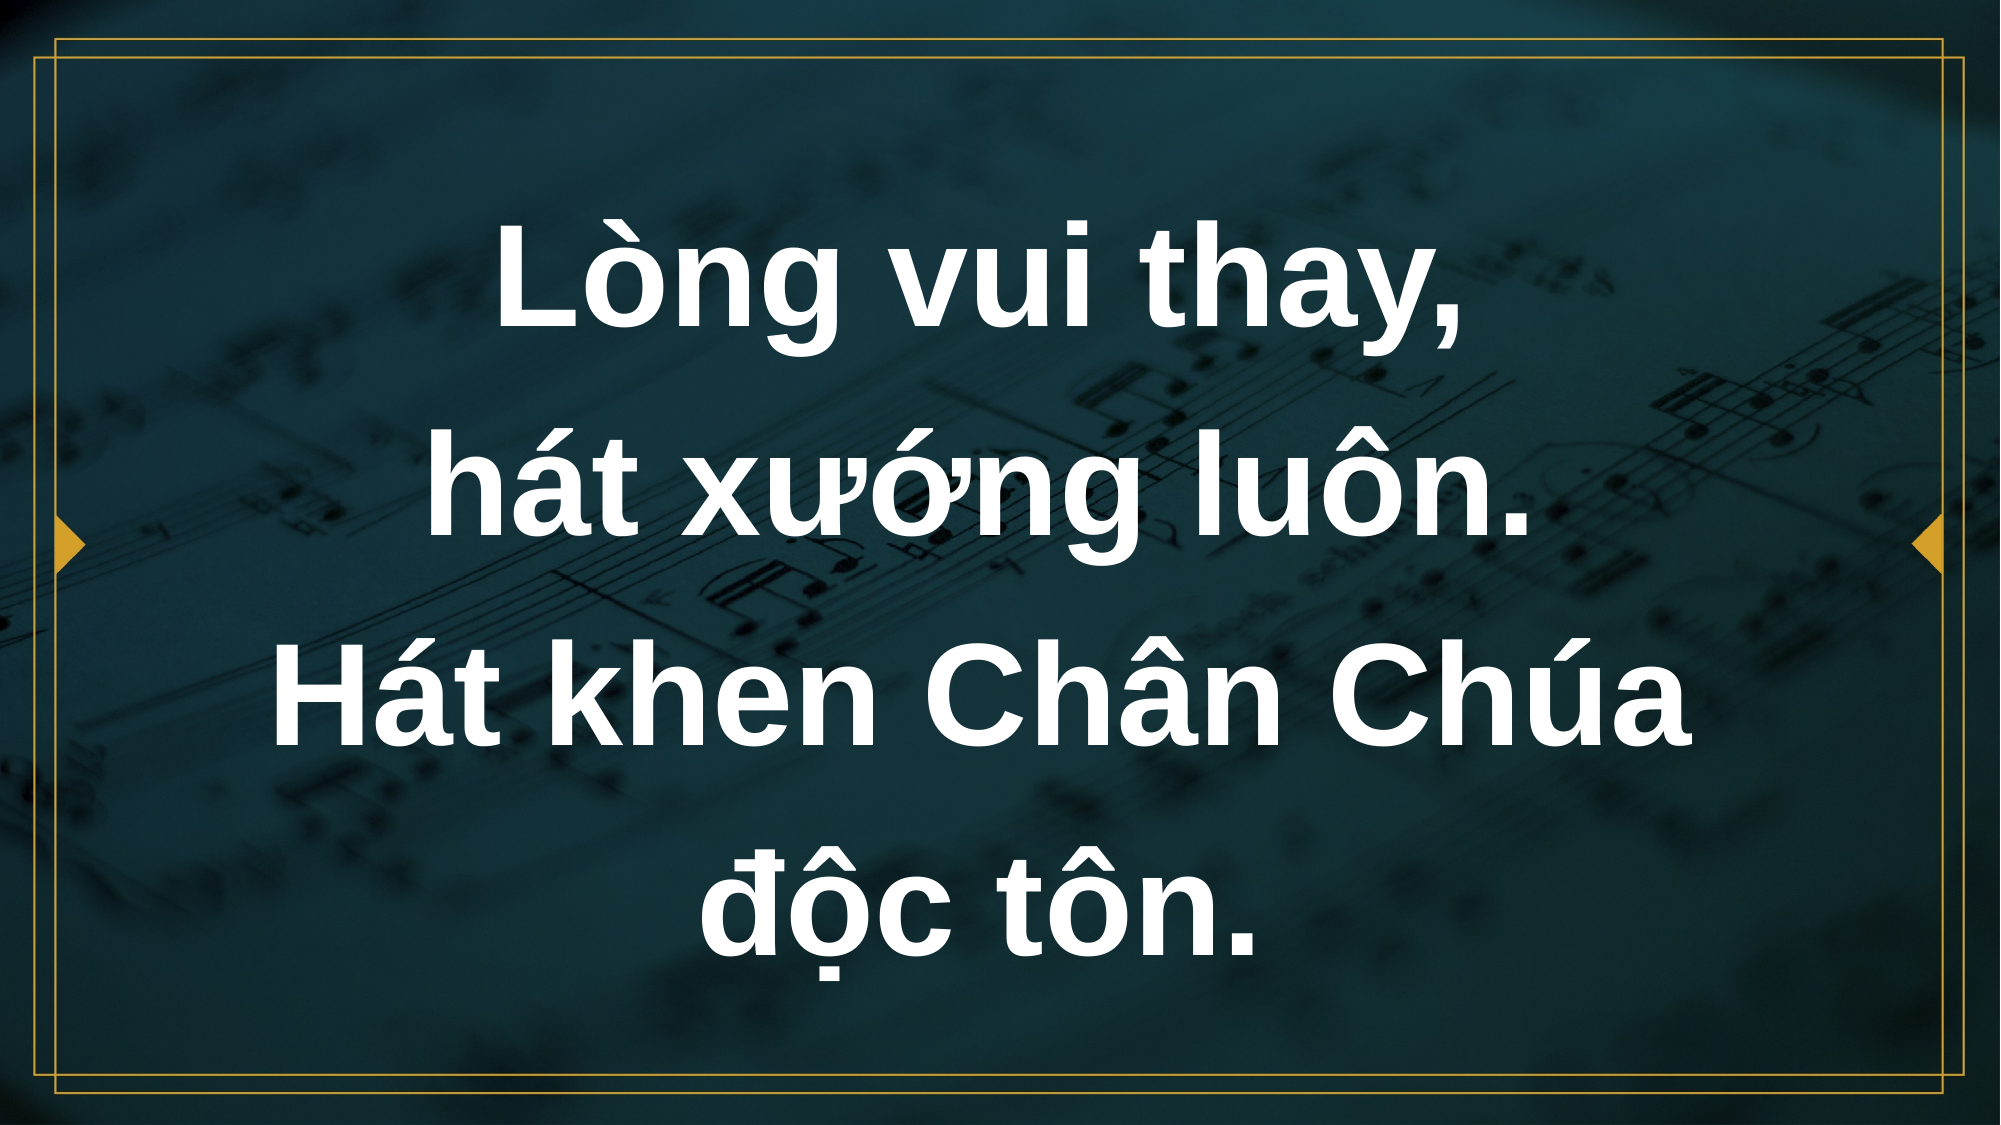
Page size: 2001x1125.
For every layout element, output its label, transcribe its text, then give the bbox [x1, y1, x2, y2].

picture [0, 0, 2000, 1125]
title Lòng vui thay, hát xướng luôn. Hát khen Chân Chúa độc tôn. [55, 53, 1945, 1077]
